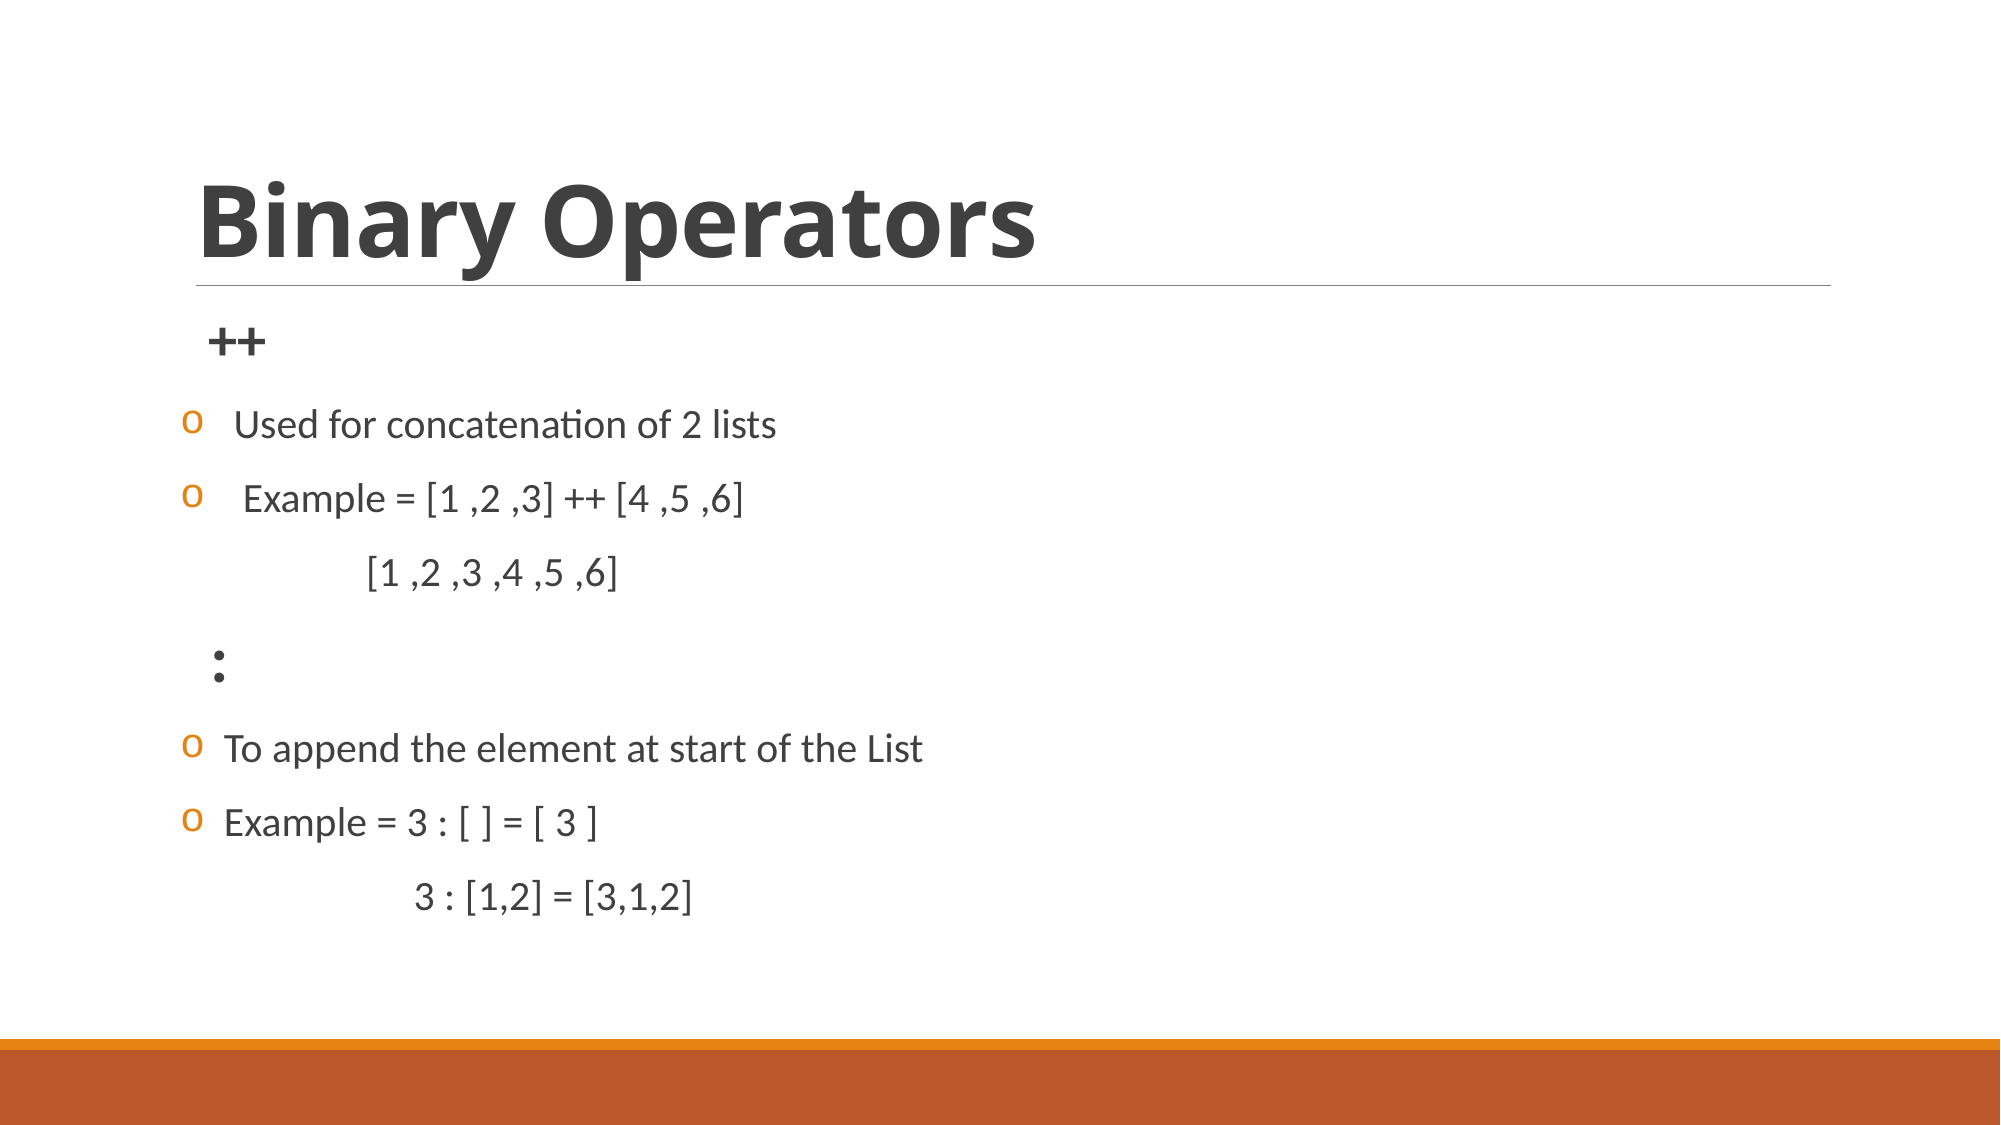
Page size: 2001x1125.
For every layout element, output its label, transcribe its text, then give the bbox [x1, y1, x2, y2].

list ++ Used for concatenation of 2 lists Example = [1 ,2 ,3] ++ [4 ,5 ,6] [1 ,2 ,3 ,4 ,5 ,6] : To append the element at start of the List Example = 3 : [ ] = [ 3 ] 3 : [1,2] = [3,1,2] [180, 302, 1830, 963]
title Binary Operators [180, 47, 1830, 285]
